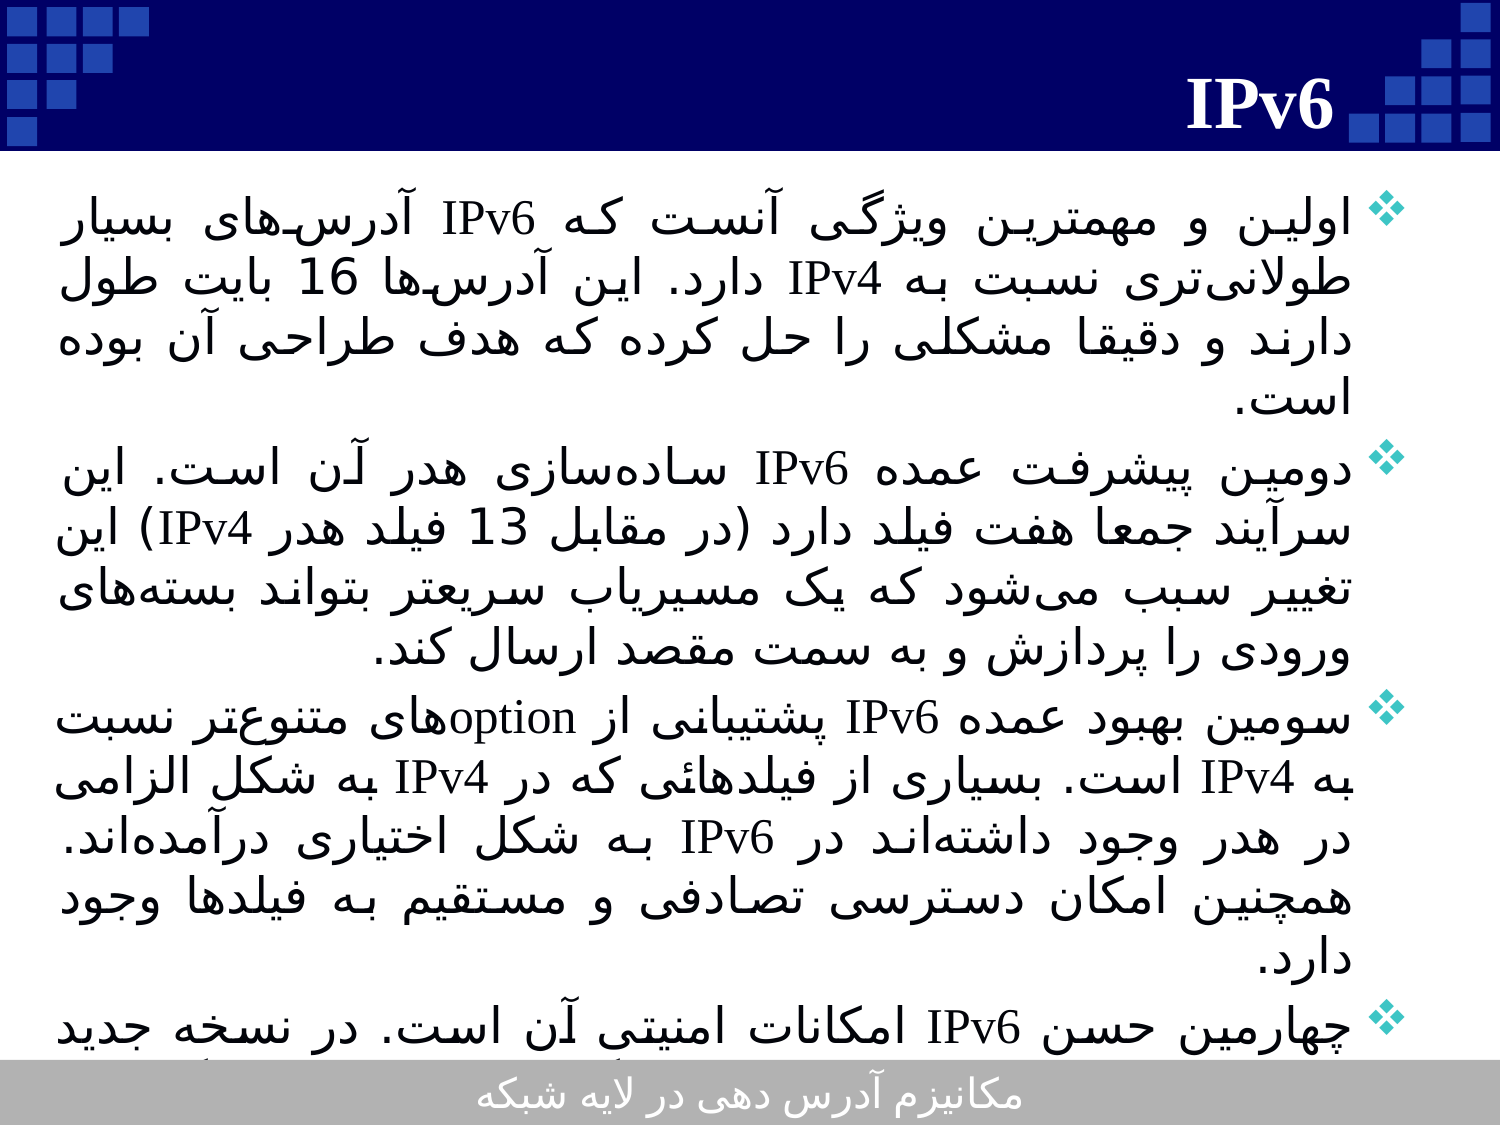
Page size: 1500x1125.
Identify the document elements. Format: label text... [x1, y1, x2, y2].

list اولین و مهمترین ویژگی آنست که IPv6 آدرس‌های بسیار طولانی‌تری نسبت به IPv4 دارد. این آدرس‌ها 16 بایت طول دارند و دقیقا مشکلی را حل کرده که هدف طراحی آن بوده است. دومین پیشرفت عمده IPv6 ساده‌سازی هدر آن است. این سرآیند جمعا هفت فیلد دارد (در مقابل 13 فیلد هدر IPv4) این تغییر سبب می‌شود که یک مسیریاب سریعتر بتواند بسته‌های ورودی را پردازش و به سمت مقصد ارسال کند. سومین بهبود عمده IPv6 پشتیبانی از optionهای متنوع‌تر نسبت به IPv4 است. بسیاری از فیلدهائی که در IPv4 به شکل الزامی در هدر وجود داشته‌اند در IPv6 به شکل اختیاری درآمده‌اند. همچنین امکان دسترسی تصادفی و مستقیم به فیلدها وجود دارد. چهارمین حسن IPv6 امکانات امنیتی آن است. در نسخه جدید پروتکل IP احراز هویت و محرمانگی داده‌ها جز ویژگی‌های کلیدی به شمار می‌رود. [37, 176, 1426, 1038]
title IPv6 [137, 52, 1351, 145]
text_box مکانیزم آدرس دهی در لایه شبکه [0, 1059, 1500, 1125]
